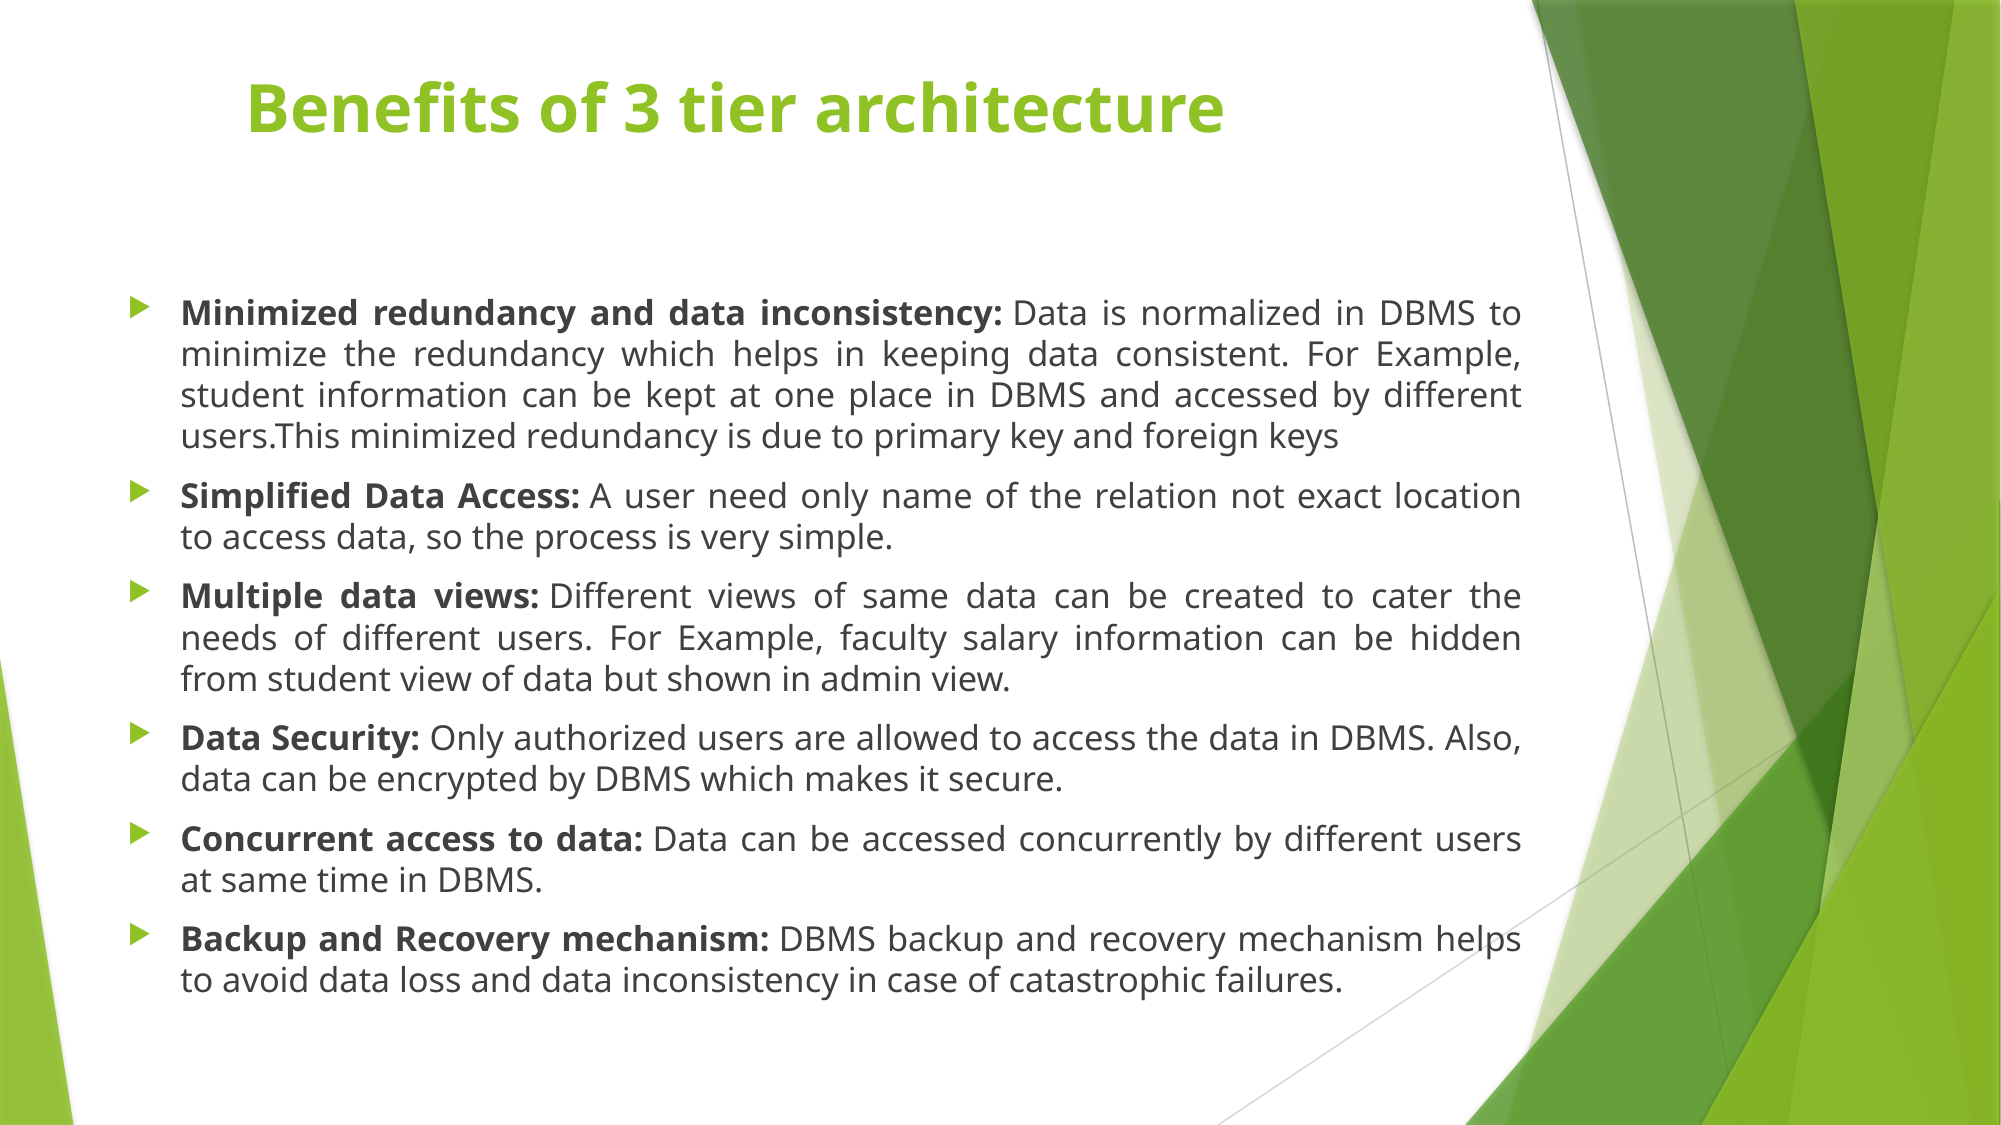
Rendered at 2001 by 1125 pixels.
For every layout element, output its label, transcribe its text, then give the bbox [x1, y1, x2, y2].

title Benefits of 3 tier architecture [0, 58, 1519, 236]
list Minimized redundancy and data inconsistency: Data is normalized in DBMS to minimize the redundancy which helps in keeping data consistent. For Example, student information can be kept at one place in DBMS and accessed by different users.This minimized redundancy is due to primary key and foreign keys Simplified Data Access: A user need only name of the relation not exact location to access data, so the process is very simple. Multiple data views: Different views of same data can be created to cater the needs of different users. For Example, faculty salary information can be hidden from student view of data but shown in admin view. Data Security: Only authorized users are allowed to access the data in DBMS. Also, data can be encrypted by DBMS which makes it secure. Concurrent access to data: Data can be accessed concurrently by different users at same time in DBMS. Backup and Recovery mechanism: DBMS backup and recovery mechanism helps to avoid data loss and data inconsistency in case of catastrophic failures. [112, 283, 1538, 1021]
